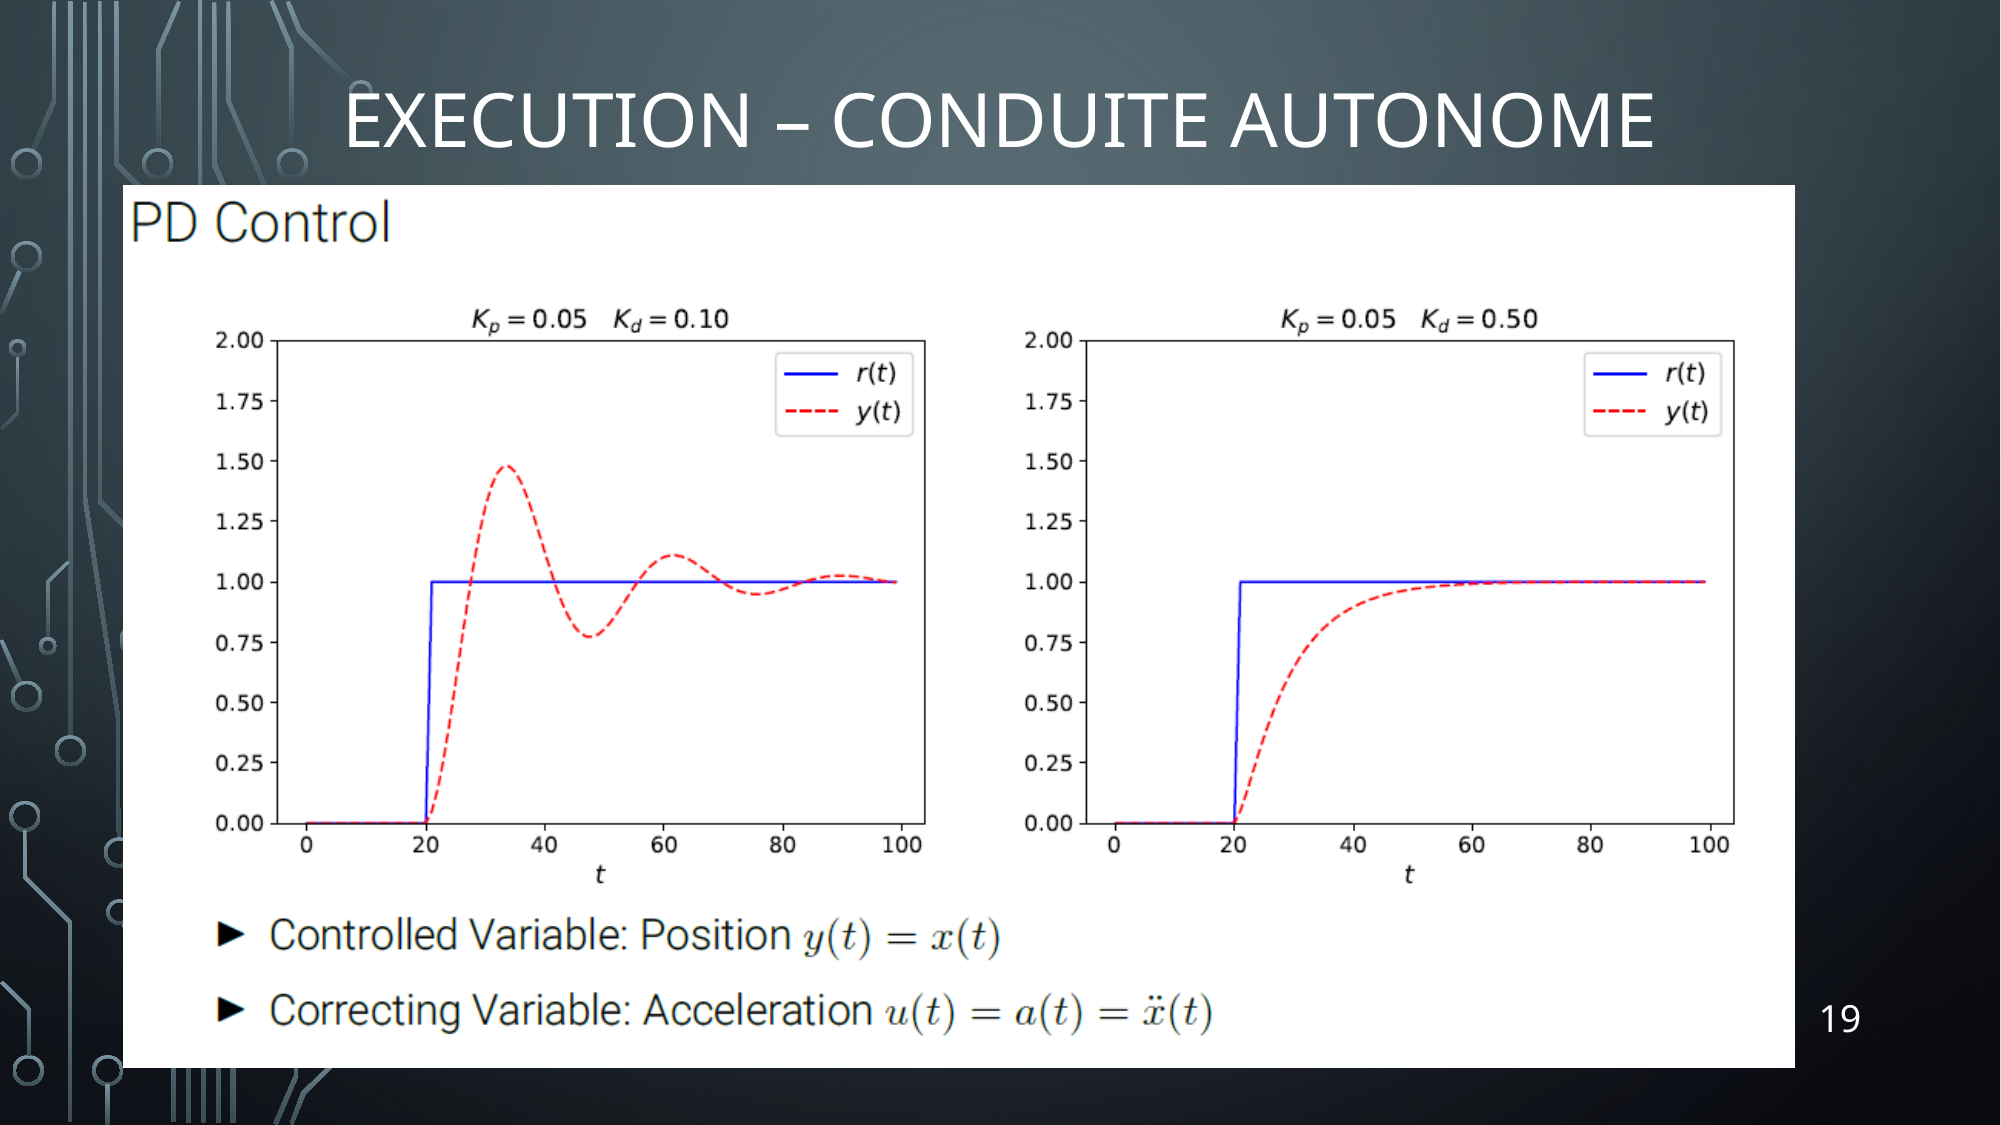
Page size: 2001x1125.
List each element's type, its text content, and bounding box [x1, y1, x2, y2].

title EXECUTION – conduite autonome [278, 34, 1722, 171]
slide_number 19 [1795, 990, 1877, 1050]
picture [123, 185, 1795, 1069]
